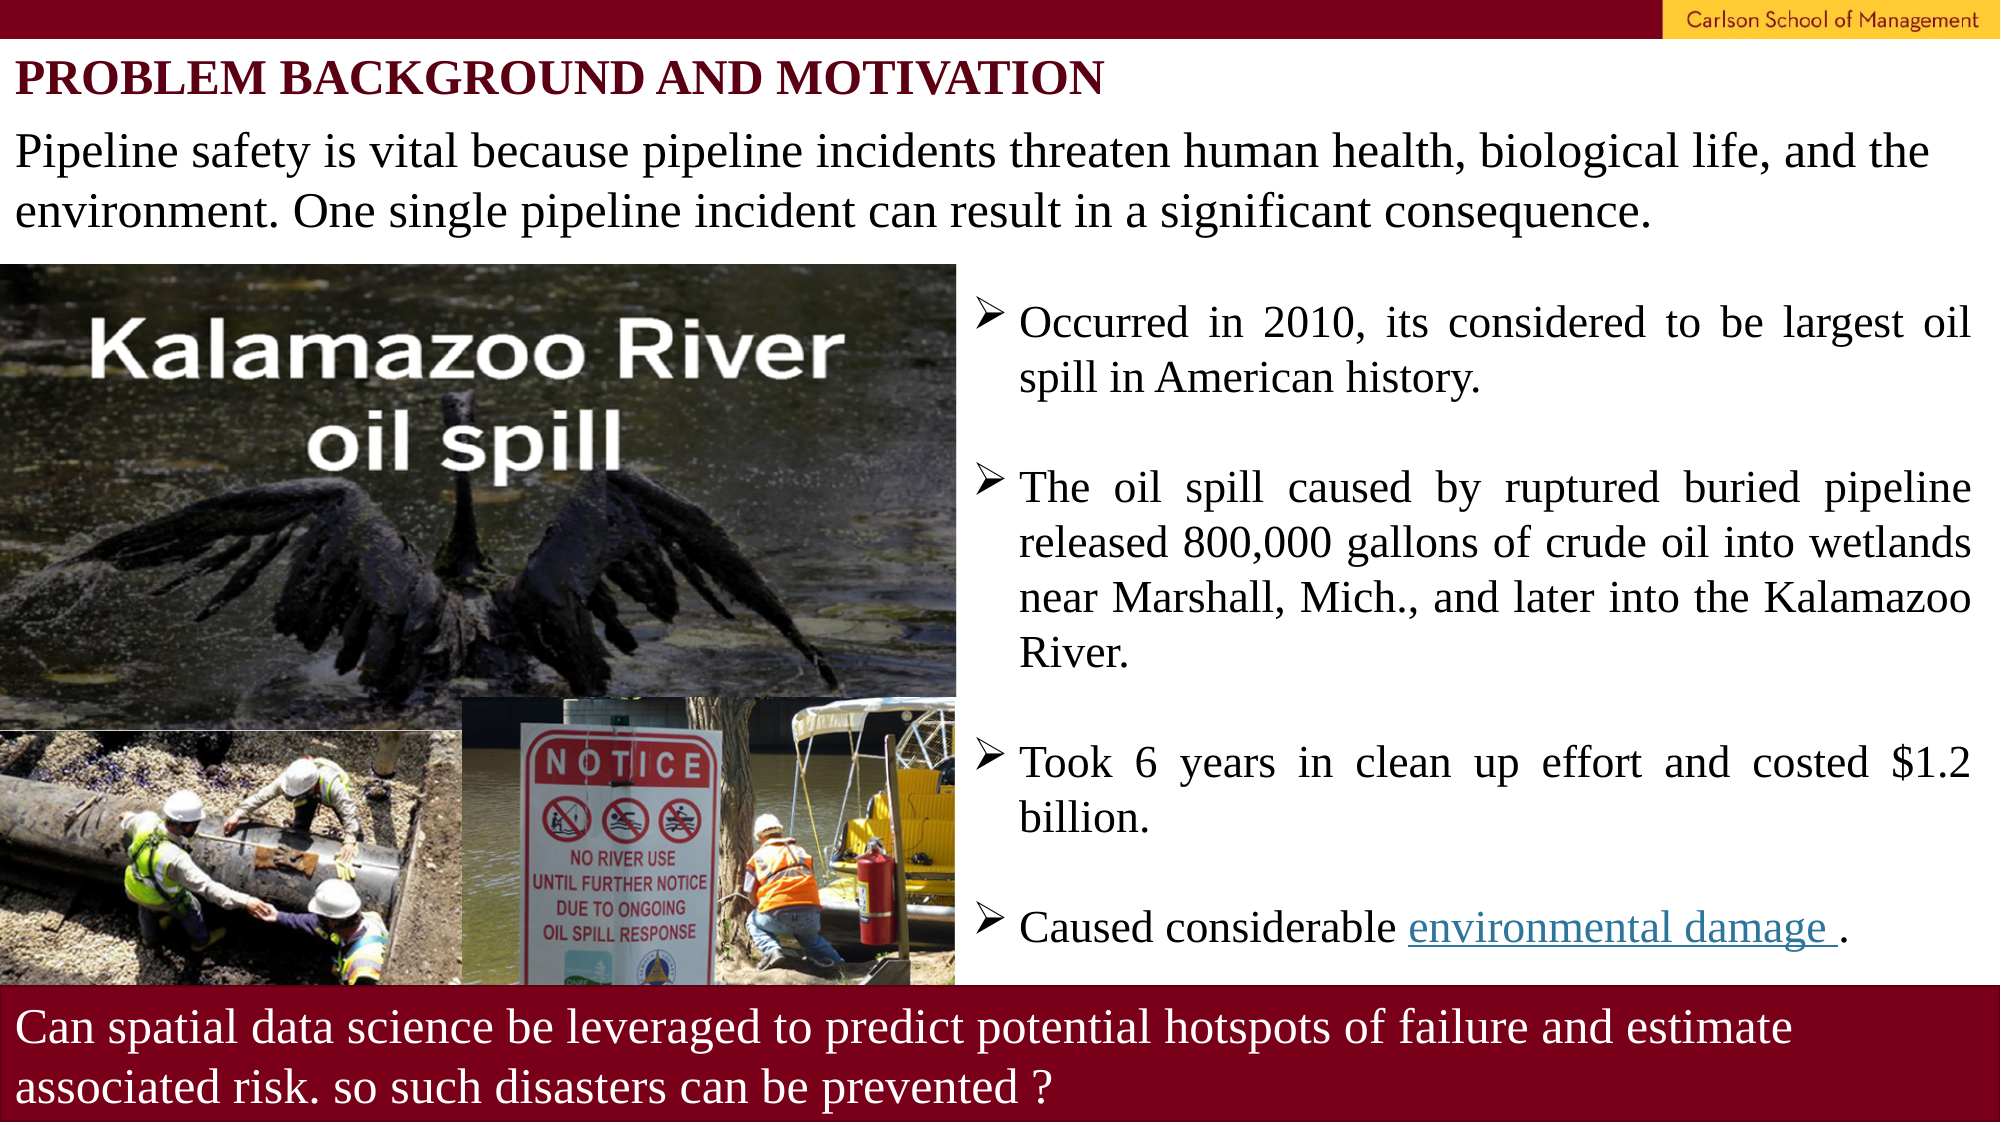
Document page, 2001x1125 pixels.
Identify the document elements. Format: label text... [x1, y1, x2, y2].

text_box PROBLEM BACKGROUND AND MOTIVATION [0, 37, 2000, 173]
text_box Pipeline safety is vital because pipeline incidents threaten human health, biological life, and the environment. One single pipeline incident can result in a significant consequence. [0, 109, 1947, 284]
text_box Can spatial data science be leveraged to predict potential hotspots of failure and estimate associated risk. so such disasters can be prevented ? [0, 985, 2000, 1122]
picture [0, 0, 2001, 39]
picture [0, 264, 963, 1060]
text_box Occurred in 2010, its considered to be largest oil spill in American history. The oil spill caused by ruptured buried pipeline released 800,000 gallons of crude oil into wetlands near Marshall, Mich., and later into the Kalamazoo River. Took 6 years in clean up effort and costed $1.2 billion. Caused considerable environmental damage . [958, 284, 1988, 985]
